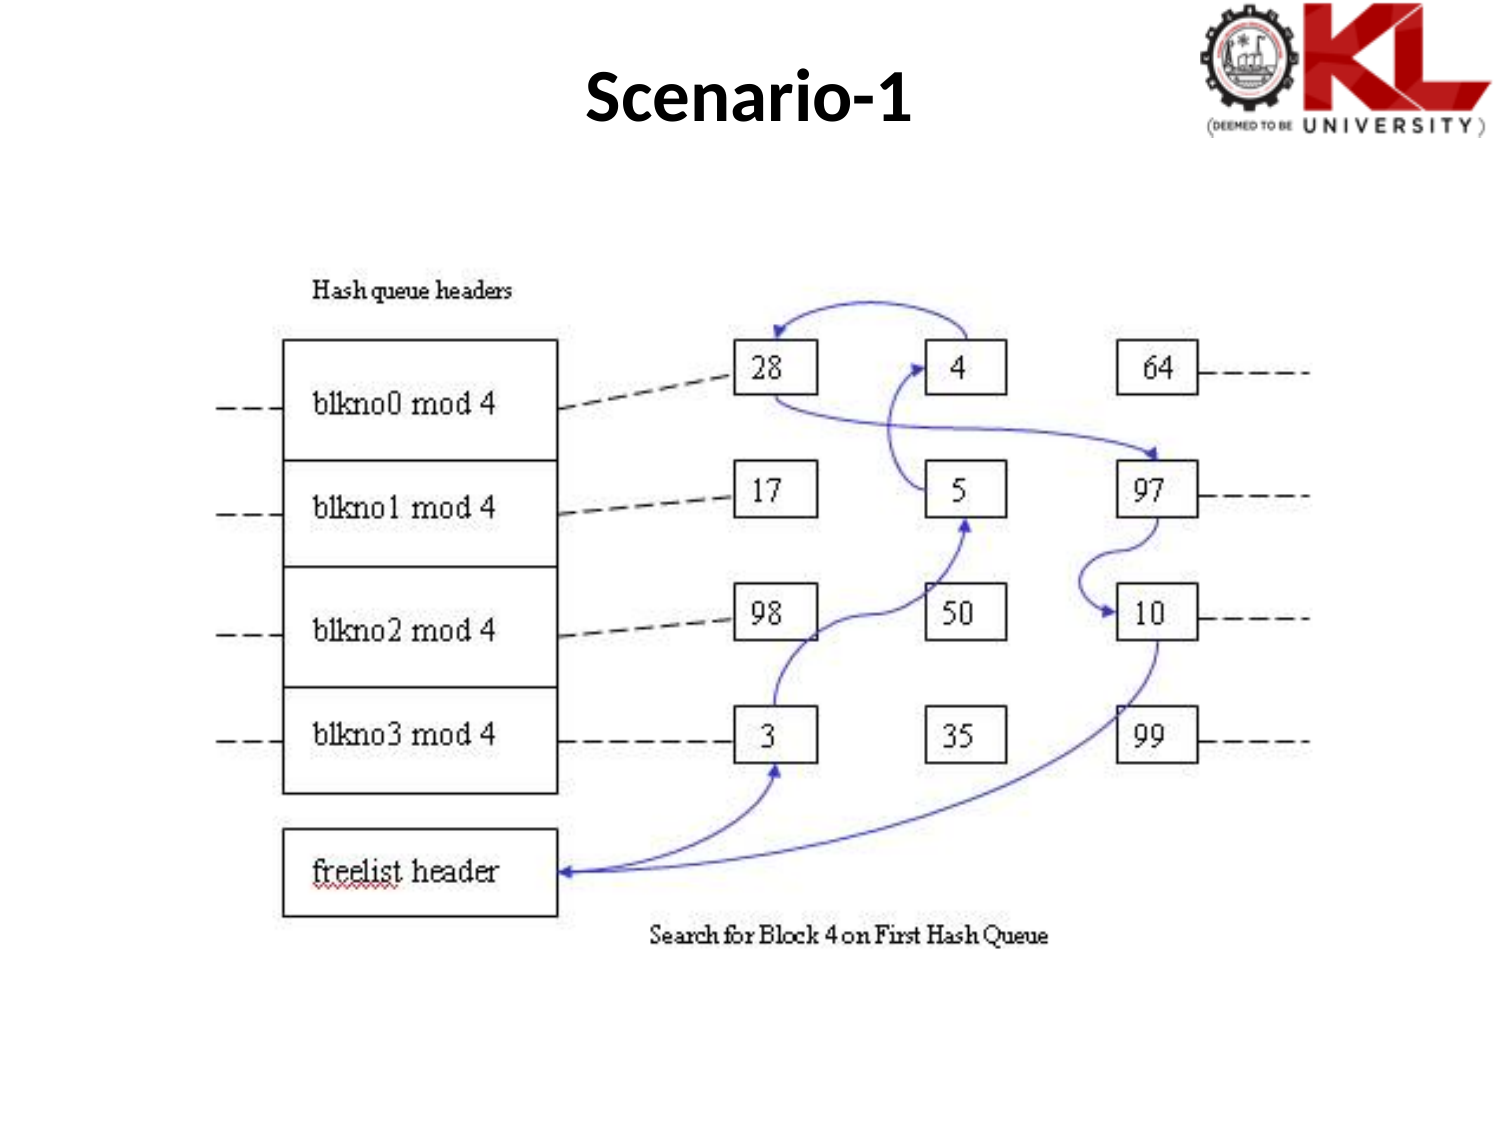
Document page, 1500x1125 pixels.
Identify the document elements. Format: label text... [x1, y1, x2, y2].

title Scenario-1 [75, 45, 1194, 138]
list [160, 212, 1372, 976]
picture [1199, 0, 1500, 138]
